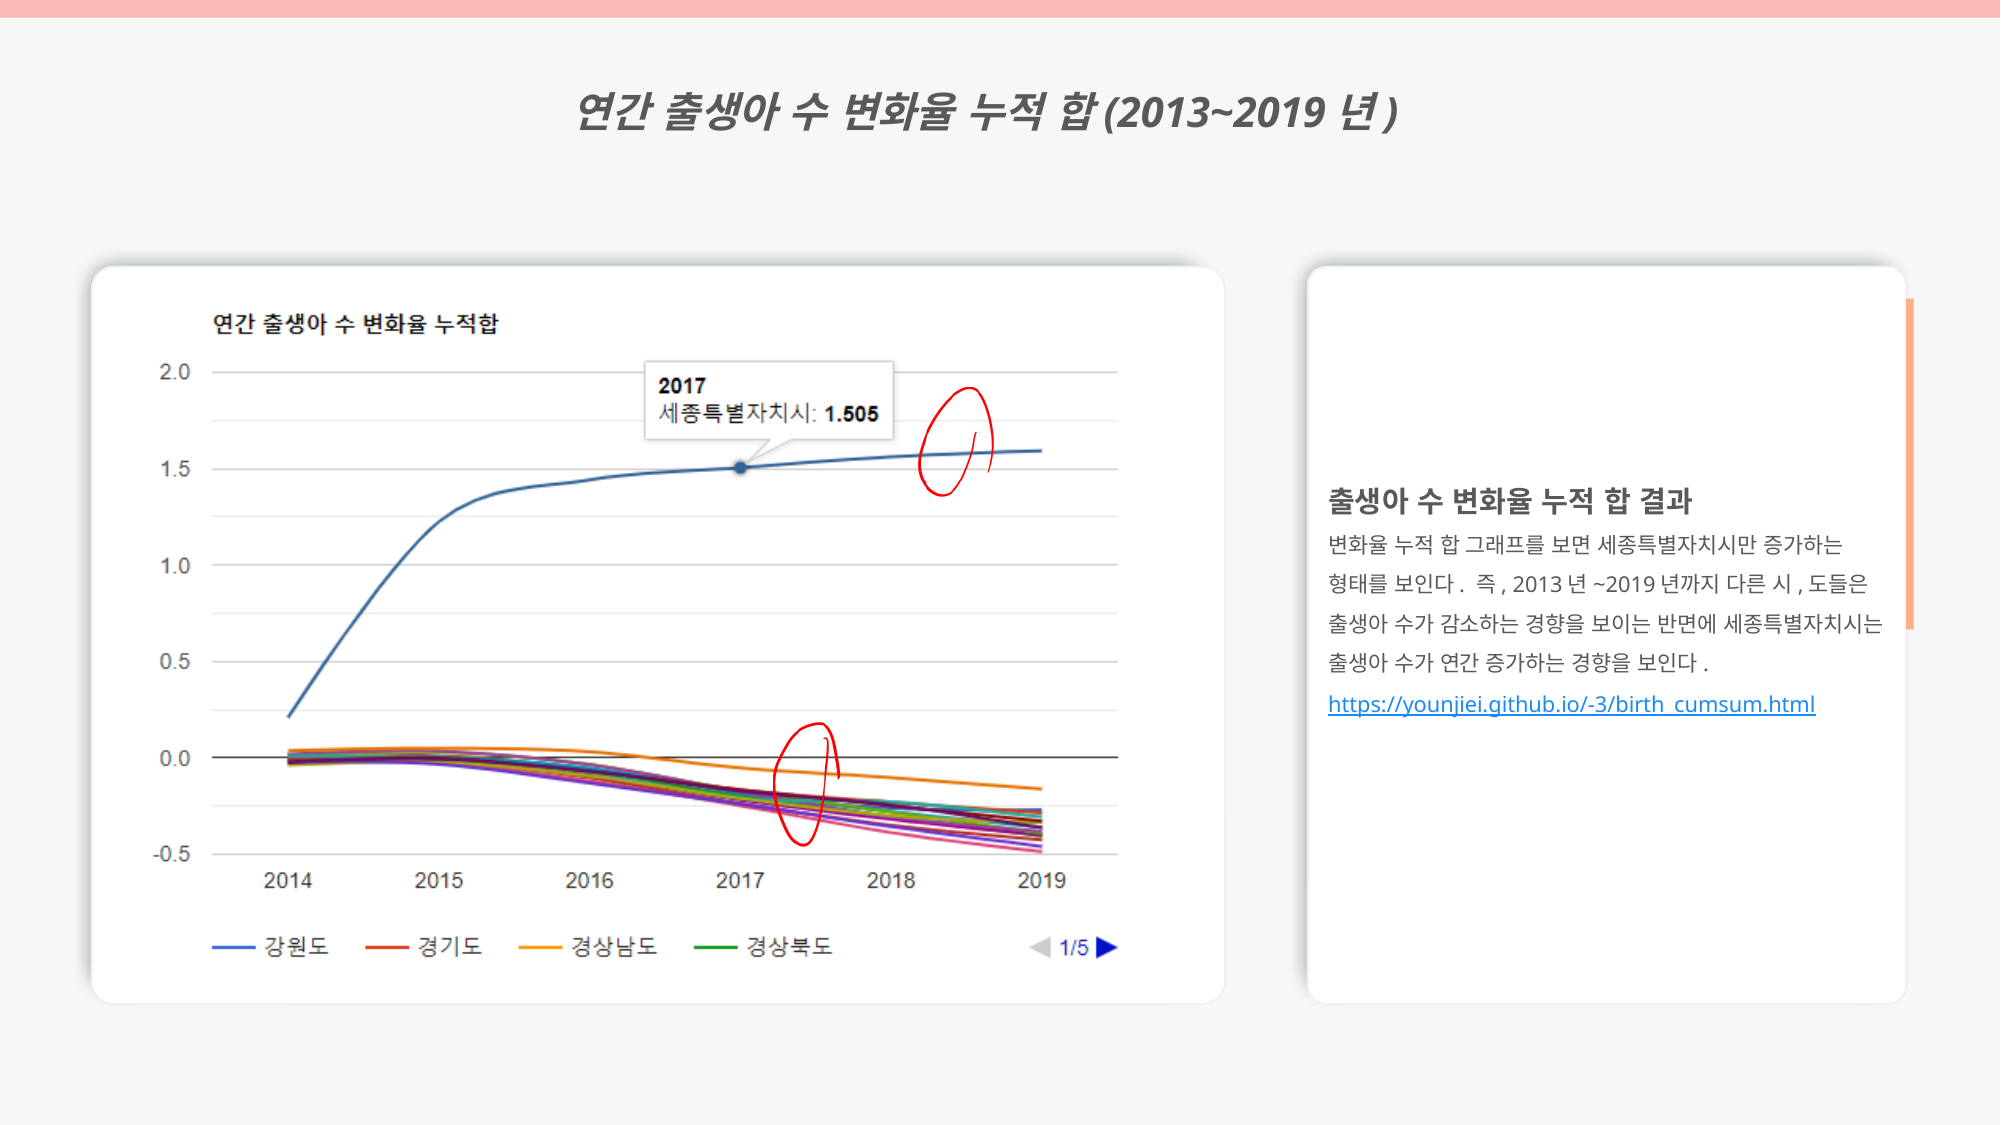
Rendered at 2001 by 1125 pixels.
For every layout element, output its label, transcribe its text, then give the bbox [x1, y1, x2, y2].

picture [120, 281, 1134, 990]
text_box 연간 출생아 수 변화율 누적 합(2013~2019년) [419, 53, 1553, 143]
text_box [0, 0, 2000, 19]
text_box [1905, 298, 1915, 630]
text_box 출생아 수 변화율 누적 합 결과 변화율 누적 합 그래프를 보면 세종특별자치시만 증가하는 형태를 보인다. 즉, 2013년~2019년까지 다른 시,도들은 출생아 수가 감소하는 경향을 보이는 반면에 세종특별자치시는 출생아 수가 연간 증가하는 경향을 보인다. https://younjiei.github.io/-3/birth_cumsum.html [1306, 265, 1908, 1006]
text_box [90, 265, 1227, 1006]
